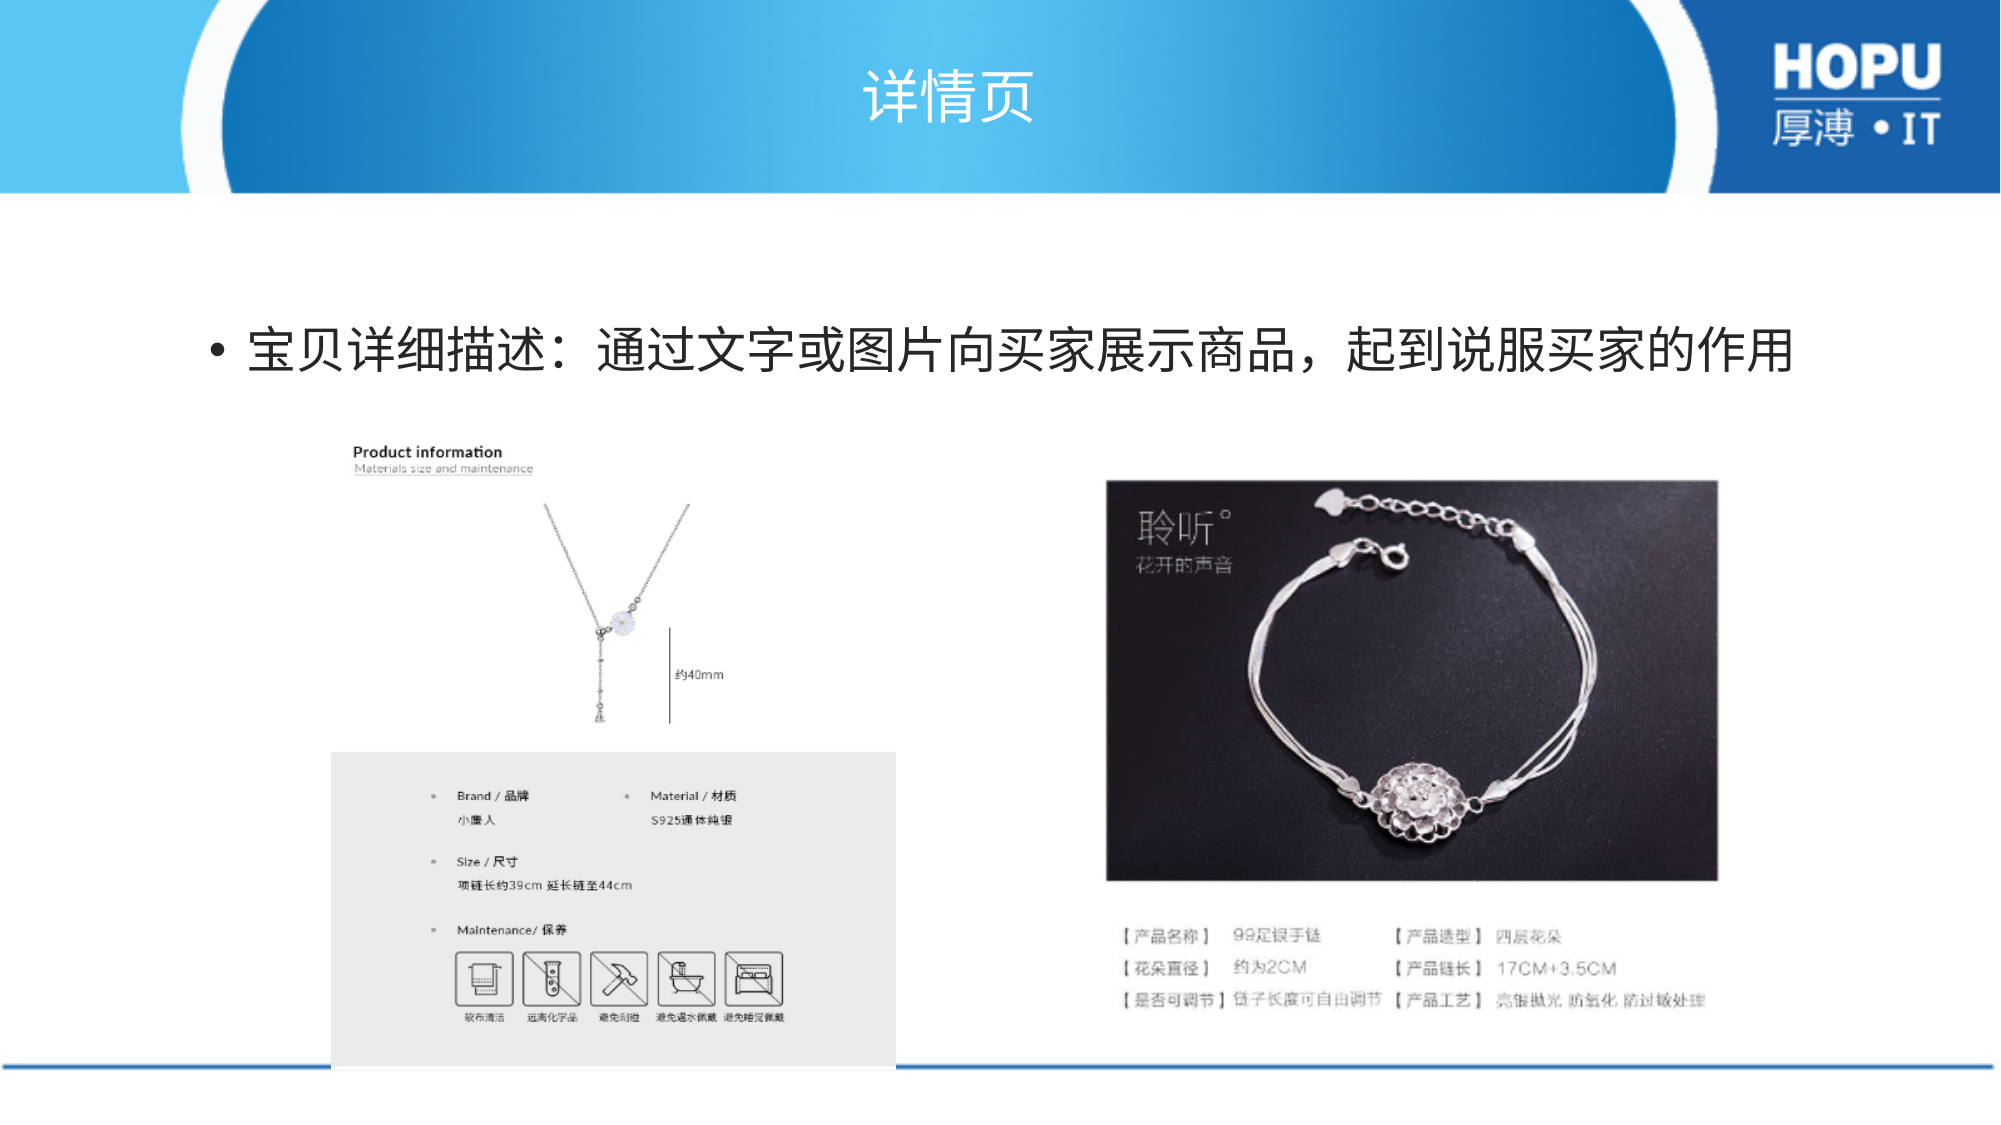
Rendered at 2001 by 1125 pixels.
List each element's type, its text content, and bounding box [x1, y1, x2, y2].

title 详情页 [283, 16, 1615, 184]
picture [0, 0, 2001, 1125]
list 宝贝详细描述：通过文字或图片向买家展示商品，起到说服买家的作用 [193, 299, 1919, 1014]
